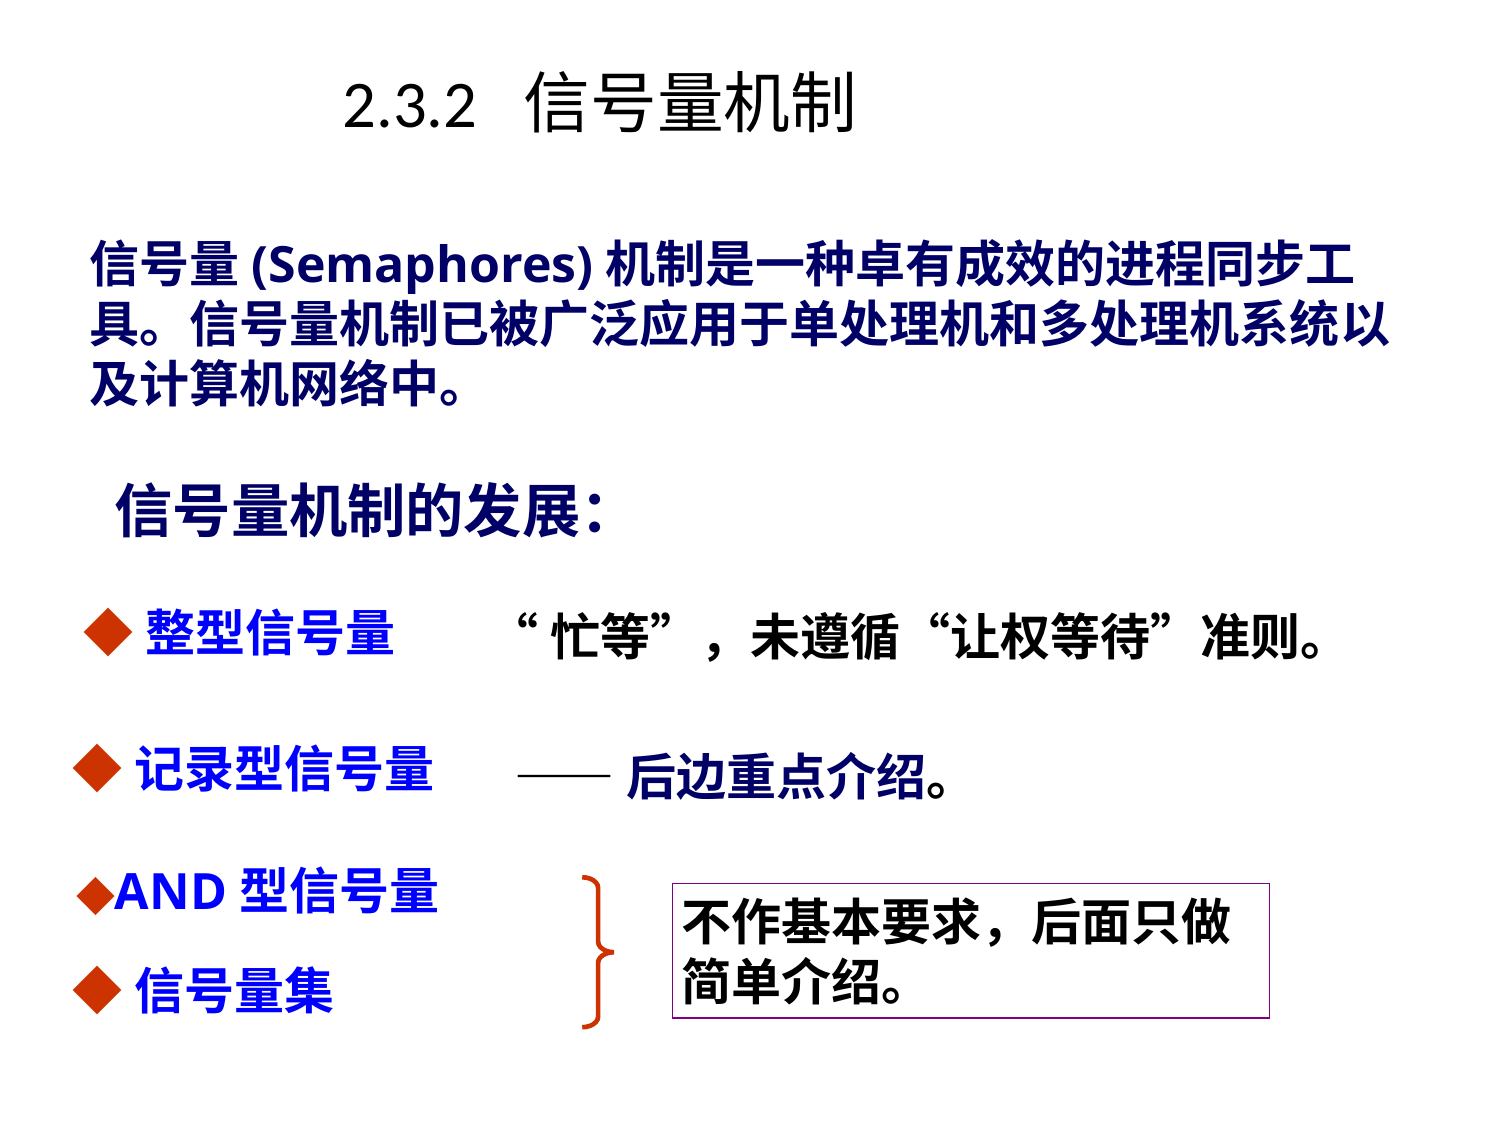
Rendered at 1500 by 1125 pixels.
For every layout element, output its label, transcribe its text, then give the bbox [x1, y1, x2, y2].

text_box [582, 876, 1270, 1028]
text_box ◆AND型信号量 [61, 852, 544, 927]
text_box ◆信号量集 [58, 952, 535, 1027]
text_box “忙等”，未遵循“让权等待”准则。 [473, 597, 1442, 673]
text_box ——后边重点介绍。 [499, 737, 1211, 813]
text_box 信号量机制的发展： [99, 466, 1148, 552]
title 2.3.2 信号量机制 [50, 37, 1150, 164]
text_box 信号量(Semaphores)机制是一种卓有成效的进程同步工具。信号量机制已被广泛应用于单处理机和多处理机系统以及计算机网络中。 [74, 224, 1413, 420]
text_box ◆整型信号量 [69, 593, 548, 669]
text_box ◆记录型信号量 [63, 730, 528, 806]
